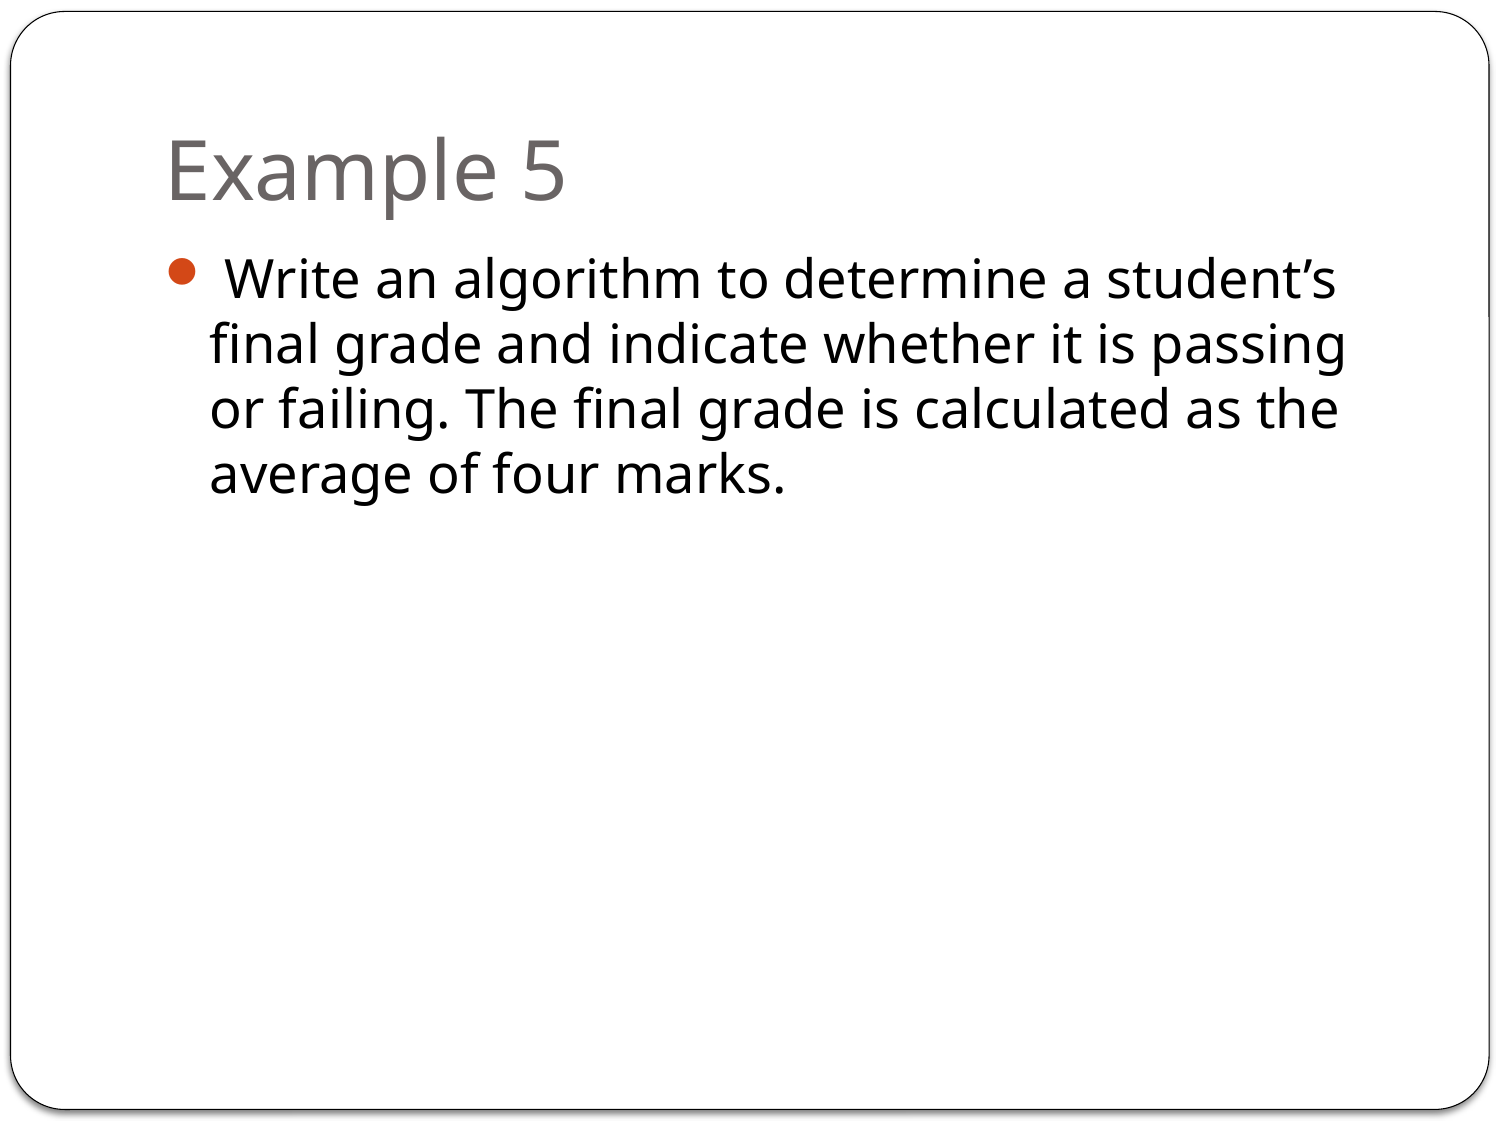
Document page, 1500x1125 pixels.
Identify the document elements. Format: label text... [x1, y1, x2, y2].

list Write an algorithm to determine a student’s final grade and indicate whether it is passing or failing. The final grade is calculated as the average of four marks. [150, 237, 1425, 988]
title Example 5 [150, 45, 1425, 233]
